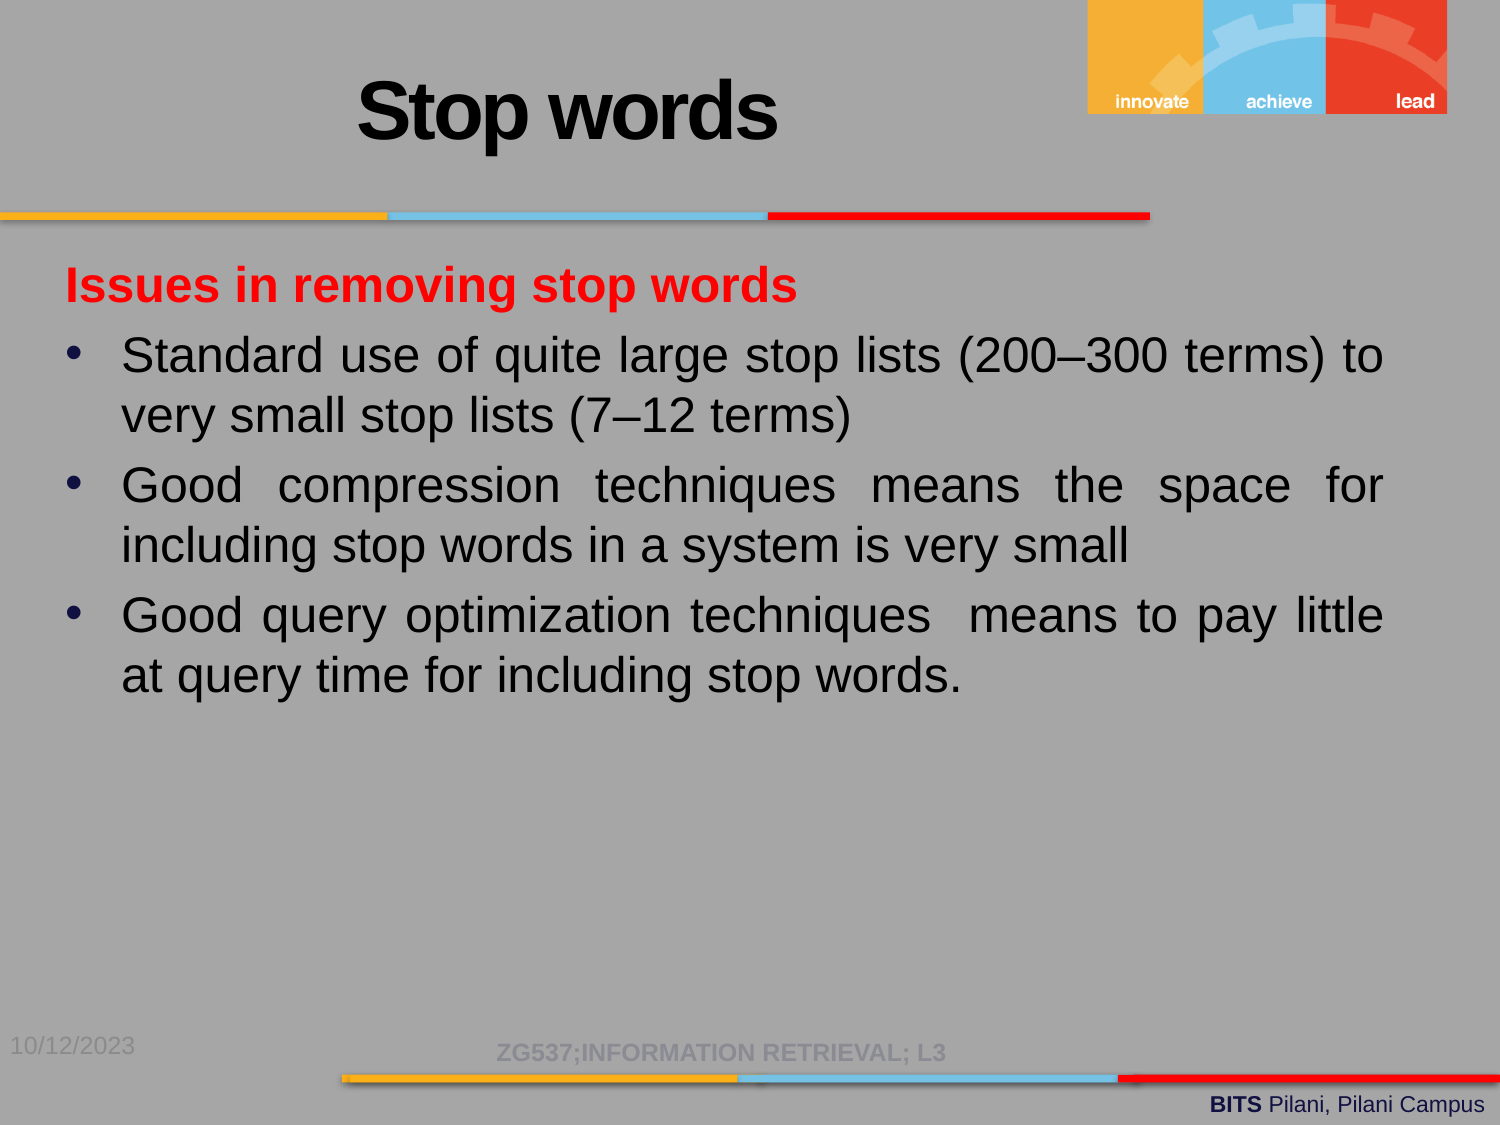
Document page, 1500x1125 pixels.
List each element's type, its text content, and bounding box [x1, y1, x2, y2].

picture [1087, 0, 1448, 114]
list Issues in removing stop words Standard use of quite large stop lists (200–300 terms) to very small stop lists (7–12 terms) Good compression techniques means the space for including stop words in a system is very small Good query optimization techniques means to pay little at query time for including stop words. [50, 245, 1400, 988]
list Stop words [50, 24, 1088, 213]
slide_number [0, 1014, 346, 1075]
footer ZG537;INFORMATION RETRIEVAL; L3 [425, 1021, 1019, 1082]
